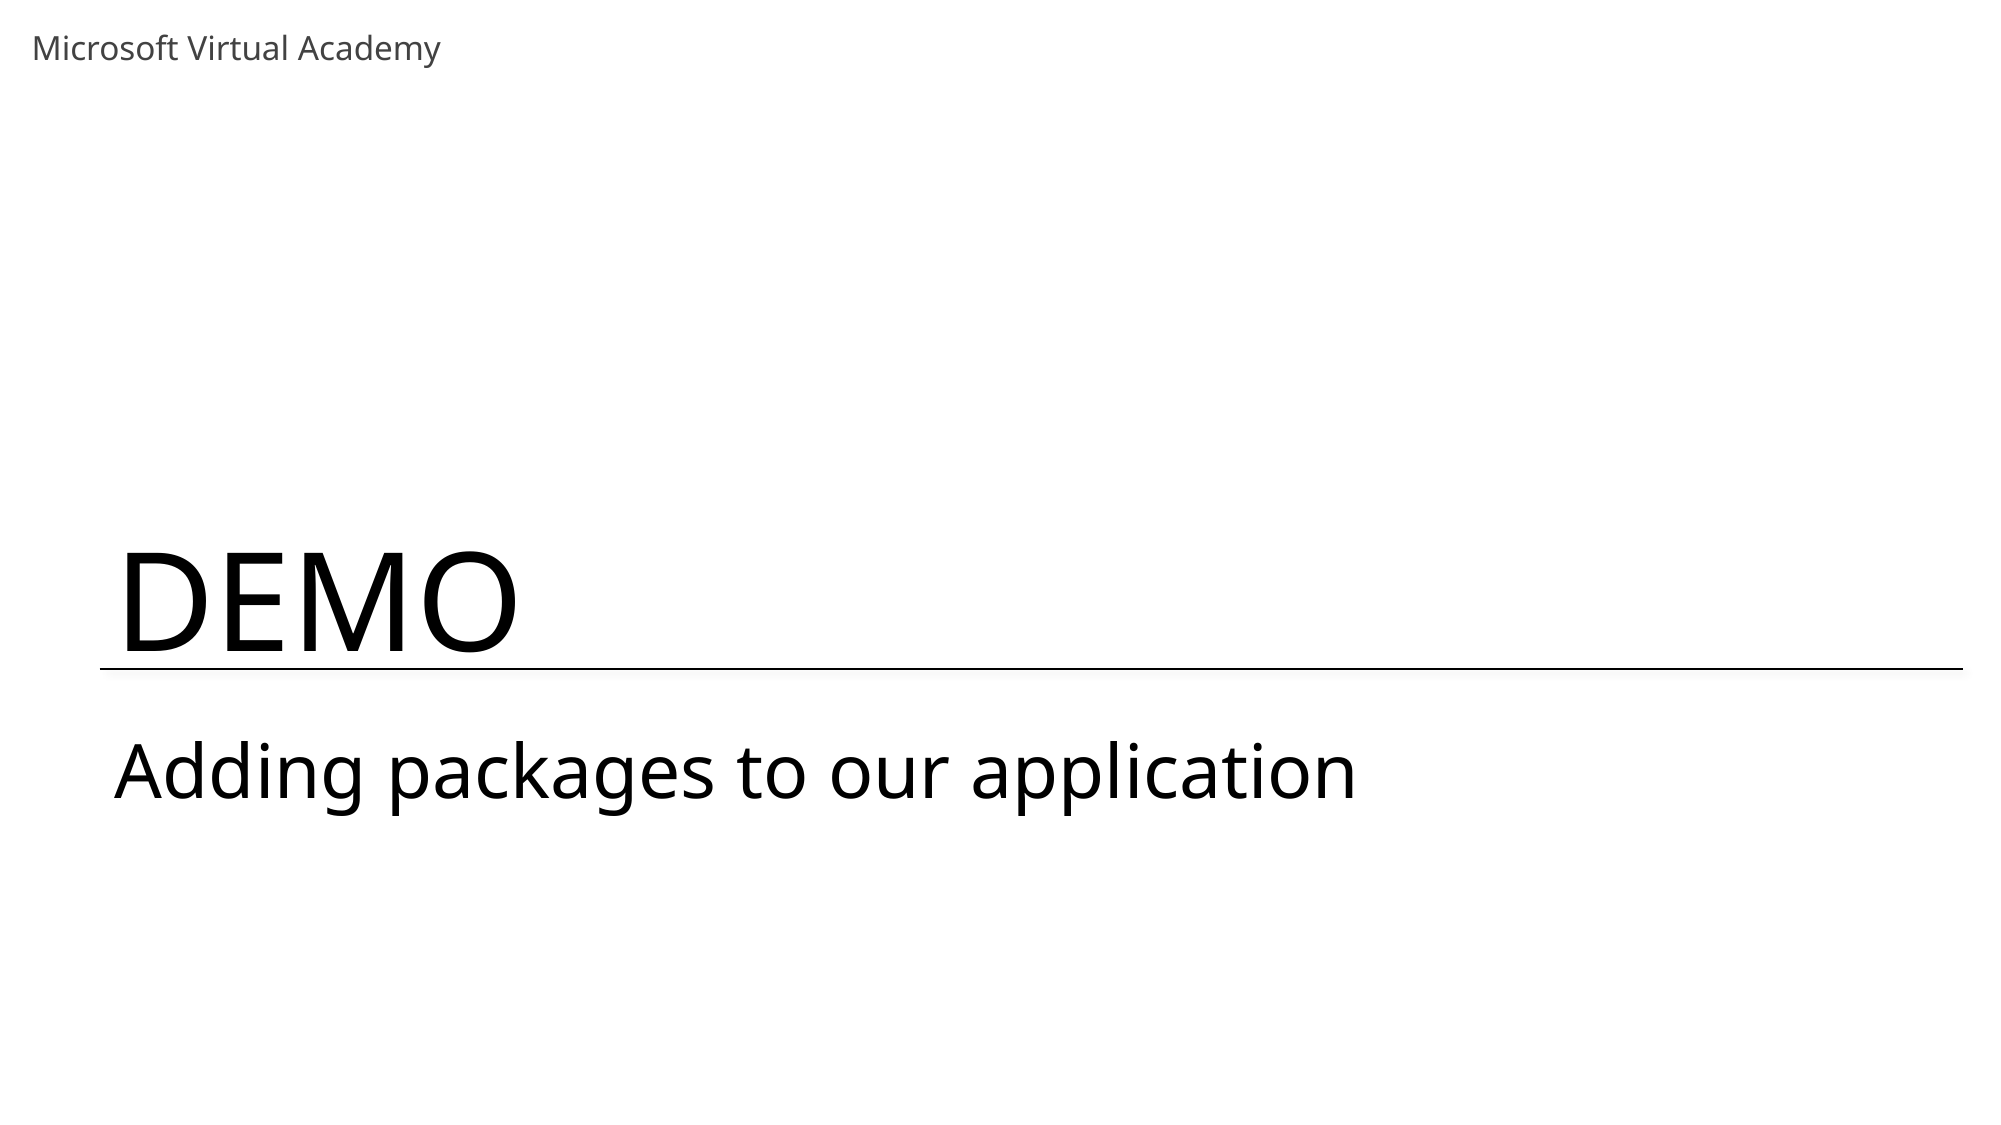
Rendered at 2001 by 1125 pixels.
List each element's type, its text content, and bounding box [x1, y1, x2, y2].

title Adding packages to our application [99, 733, 1976, 1009]
